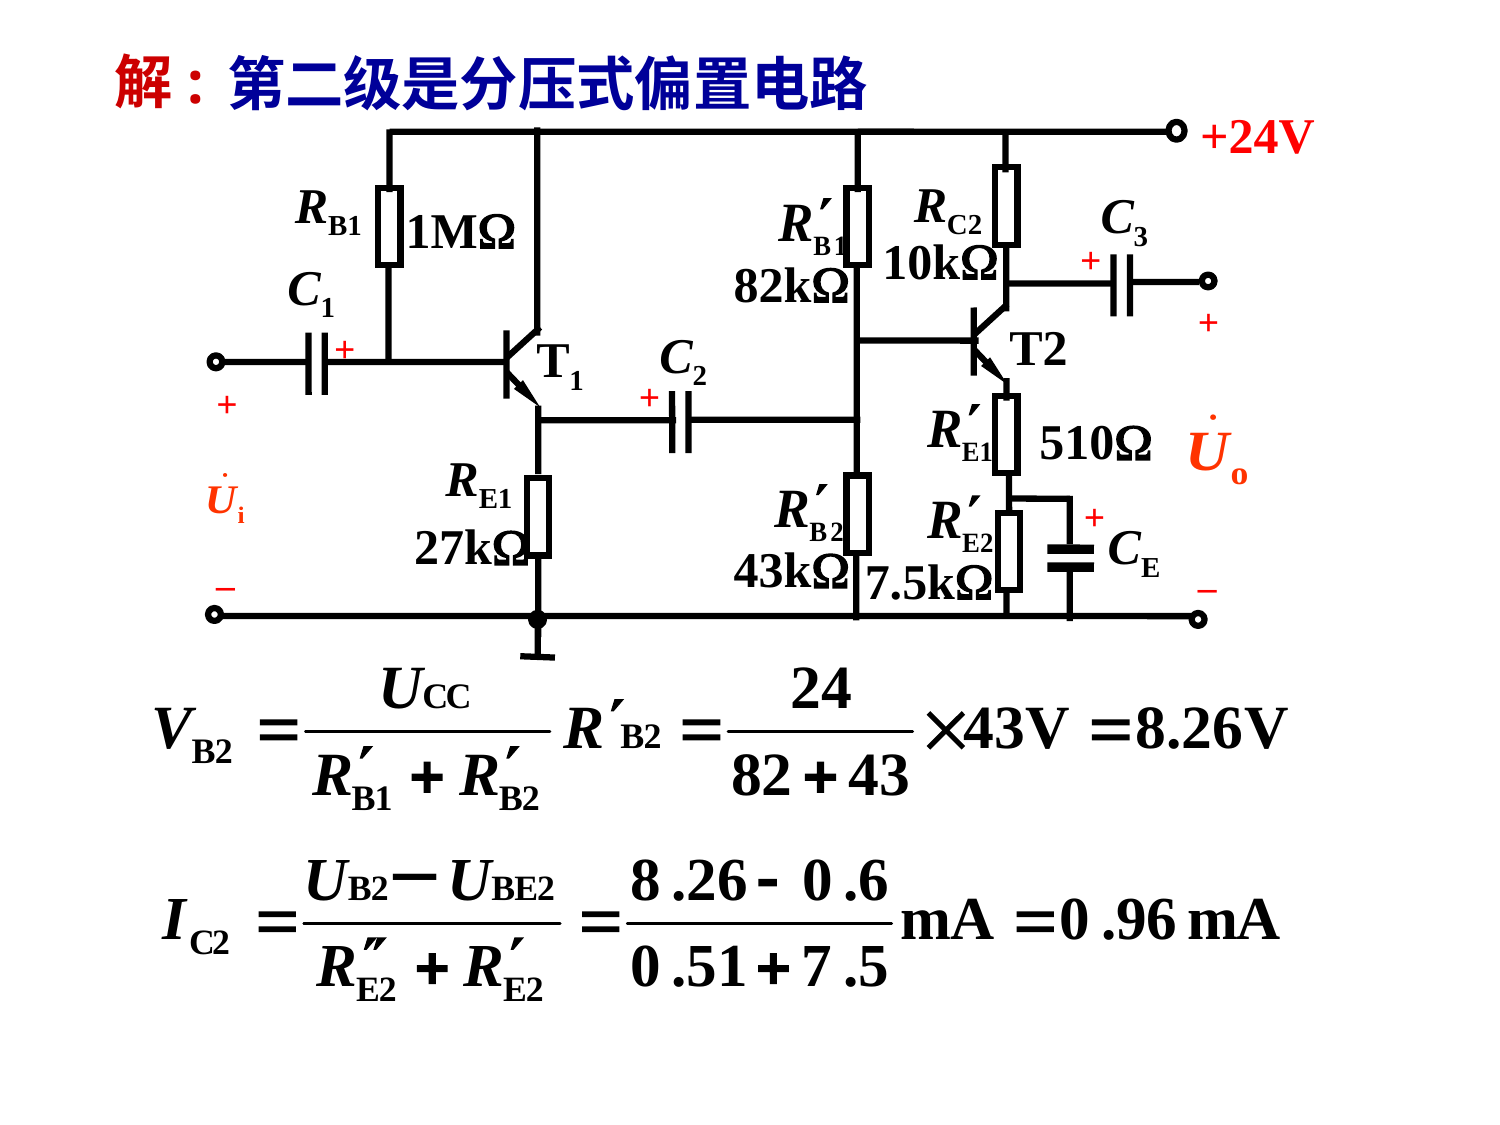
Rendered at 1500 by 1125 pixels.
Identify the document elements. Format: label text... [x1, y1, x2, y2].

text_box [197, 95, 1331, 659]
title 解: [99, 37, 263, 125]
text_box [149, 837, 1293, 1017]
text_box 第二级是分压式偏置电路 [212, 25, 900, 94]
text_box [148, 645, 1301, 826]
